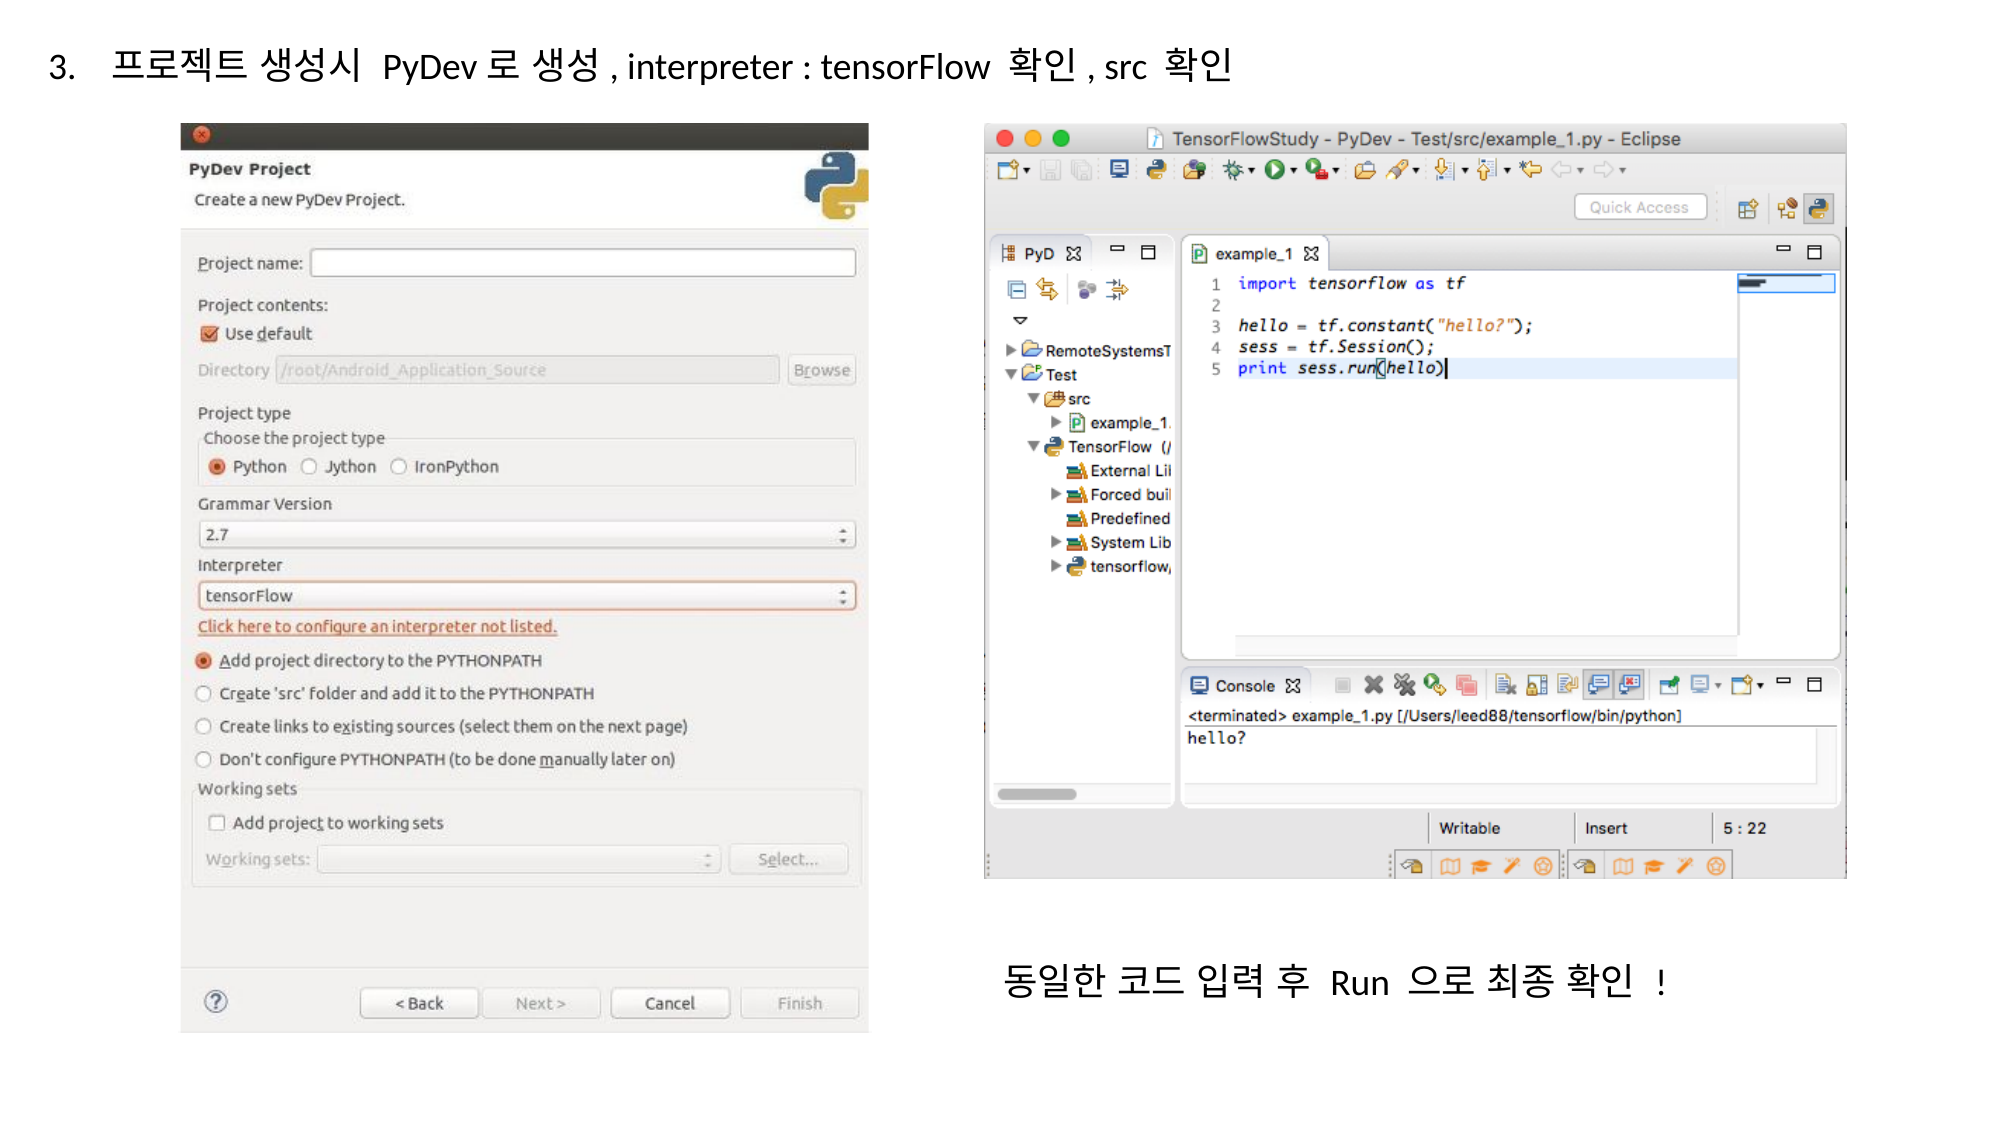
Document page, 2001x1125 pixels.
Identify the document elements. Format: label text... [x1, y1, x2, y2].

picture [984, 123, 1847, 879]
picture [178, 123, 872, 1033]
text_box 동일한 코드 입력 후 Run 으로 최종 확인 ! [988, 950, 1683, 1011]
text_box 3. 프로젝트 생성시 PyDev로 생성, interpreter : tensorFlow 확인, src 확인 [33, 34, 1249, 95]
